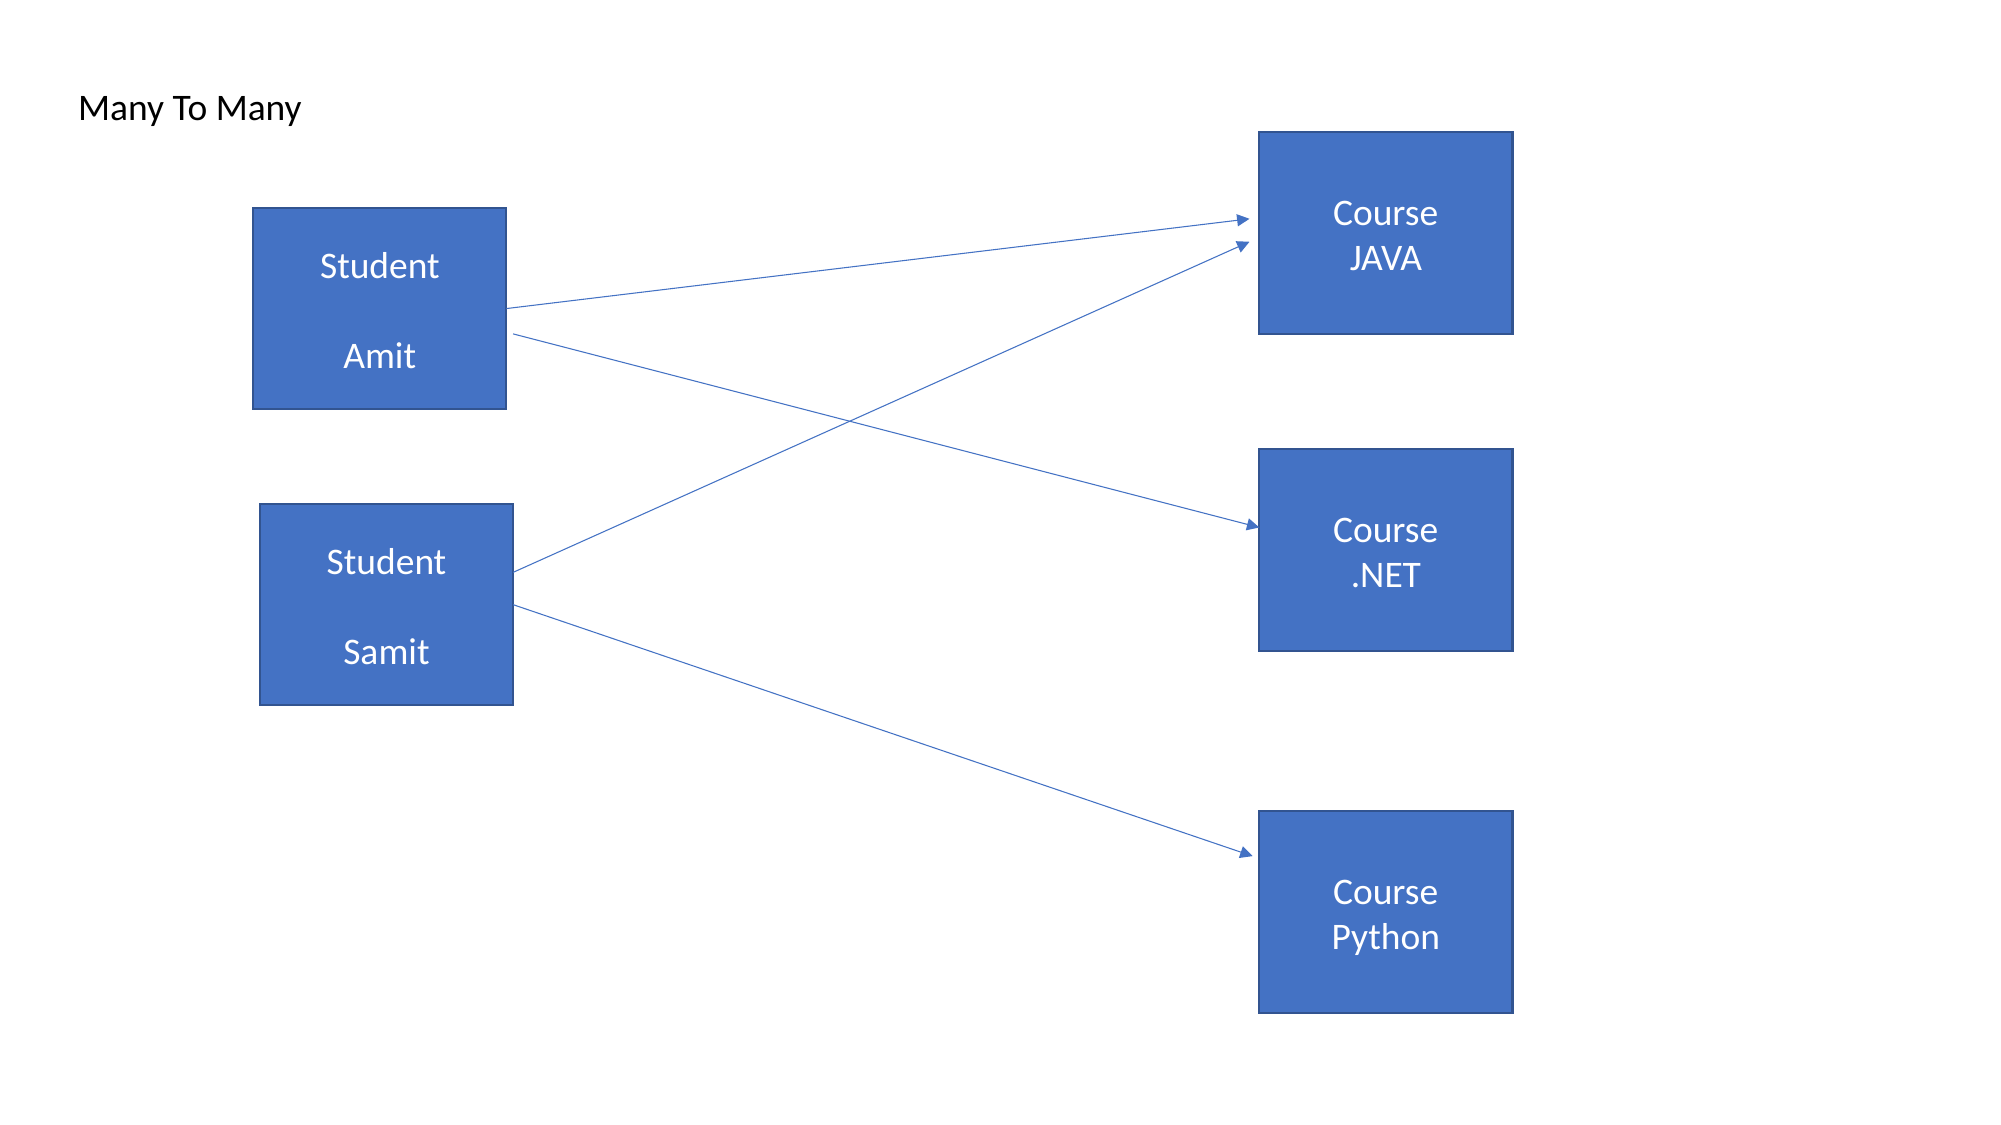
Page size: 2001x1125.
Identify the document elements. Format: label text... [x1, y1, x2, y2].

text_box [513, 604, 1253, 857]
text_box Student Samit [259, 503, 514, 706]
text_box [513, 241, 1250, 573]
text_box Course Python [1258, 810, 1514, 1014]
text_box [1250, 333, 1260, 528]
text_box Many To Many [63, 75, 1956, 136]
text_box Course JAVA [1258, 136, 1514, 335]
text_box Course .NET [1258, 448, 1514, 652]
text_box Student Amit [252, 207, 507, 410]
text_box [506, 218, 1250, 309]
